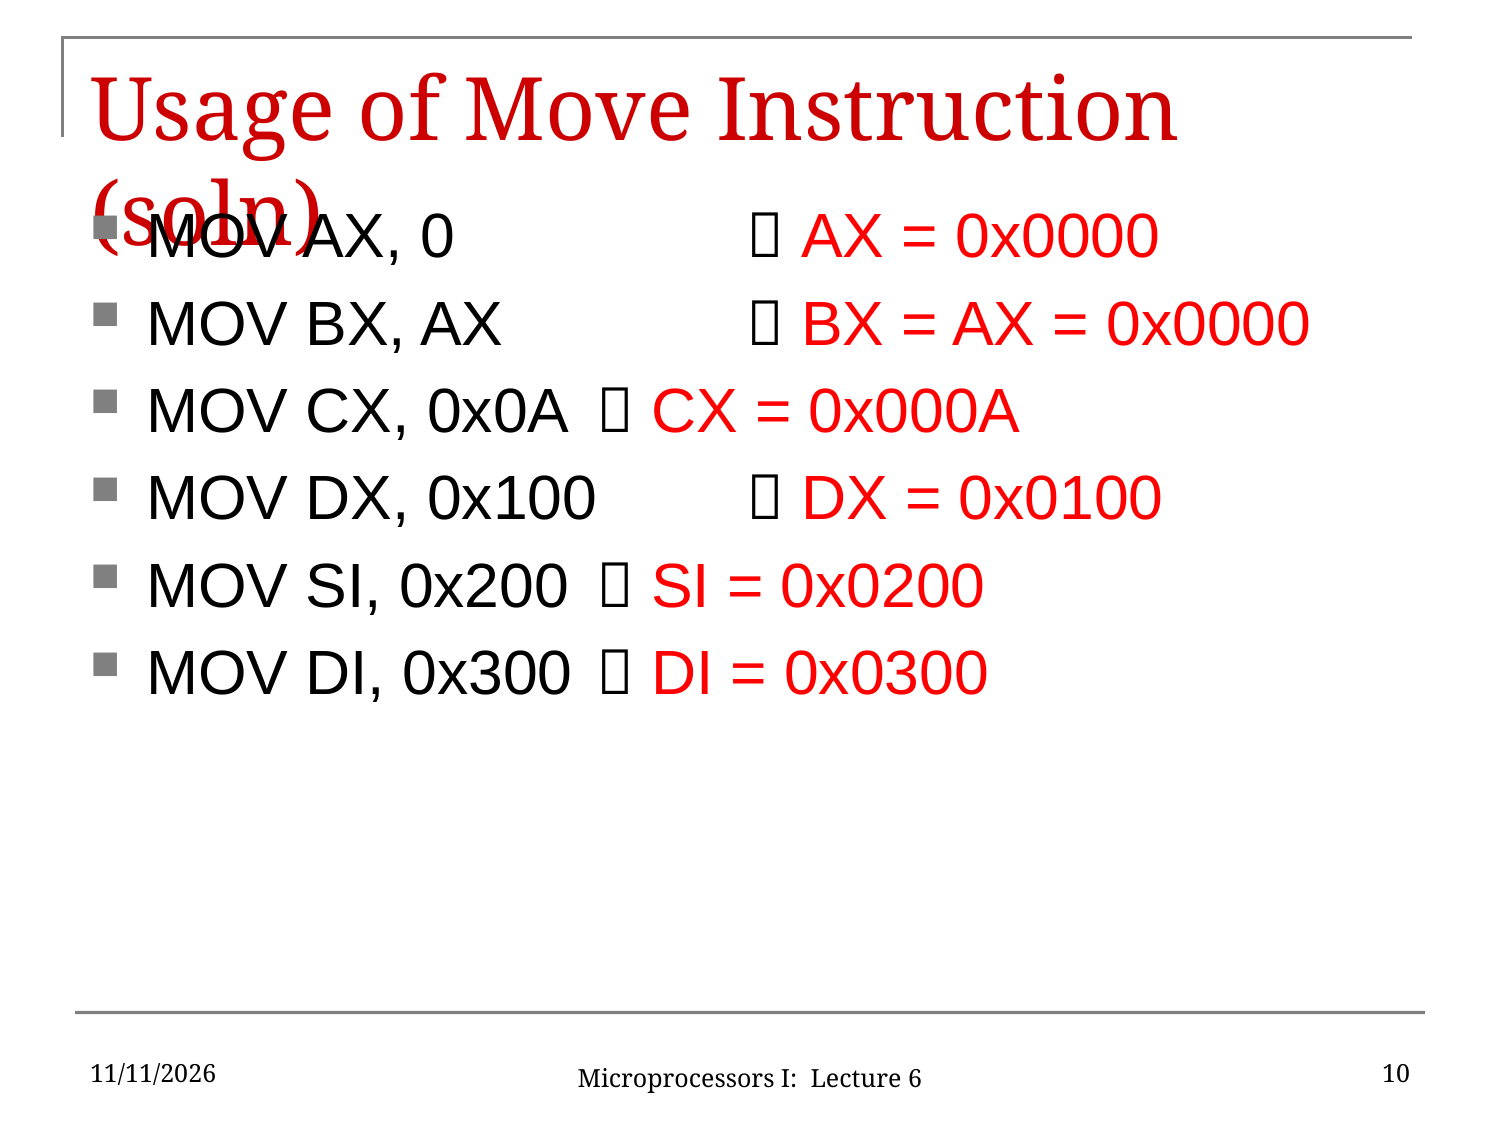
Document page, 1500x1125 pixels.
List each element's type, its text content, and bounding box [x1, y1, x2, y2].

slide_number 10 [1074, 1023, 1426, 1100]
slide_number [74, 1023, 426, 1100]
list MOV AX, 0  AX = 0x0000 MOV BX, AX  BX = AX = 0x0000 MOV CX, 0x0A  CX = 0x000A MOV DX, 0x100  DX = 0x0100 MOV SI, 0x200  SI = 0x0200 MOV DI, 0x300  DI = 0x0300 [75, 187, 1425, 1006]
title Usage of Move Instruction (soln) [75, 45, 1425, 163]
footer Microprocessors I: Lecture 6 [512, 1024, 988, 1101]
